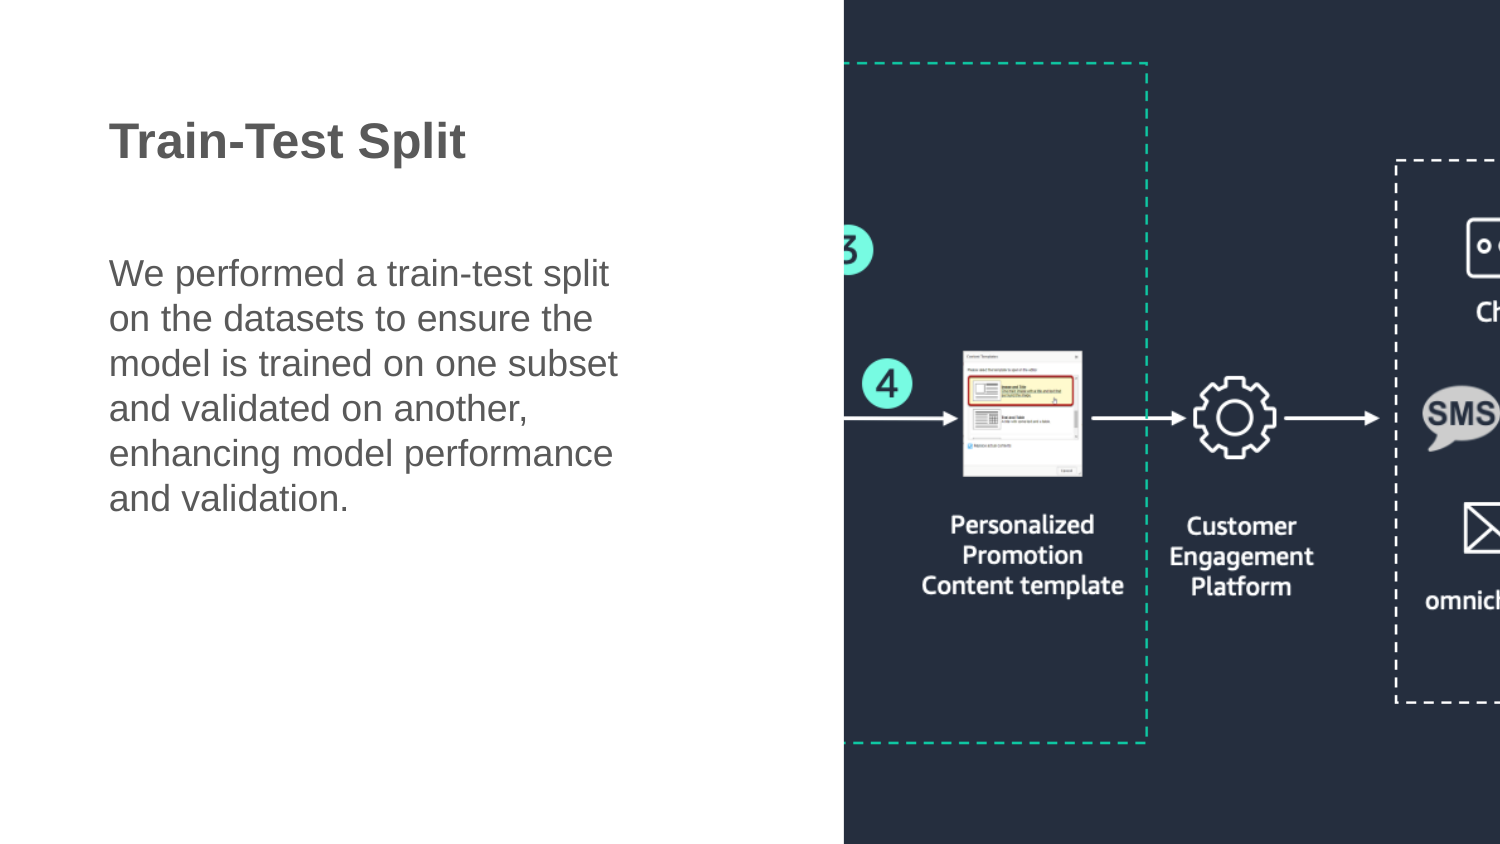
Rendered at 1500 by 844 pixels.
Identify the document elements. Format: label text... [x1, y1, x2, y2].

text_box We performed a train-test split on the datasets to ensure the model is trained on one subset and validated on another, enhancing model performance and validation. [93, 234, 657, 657]
text_box Train-Test Split [93, 93, 657, 188]
picture [843, 0, 1500, 844]
